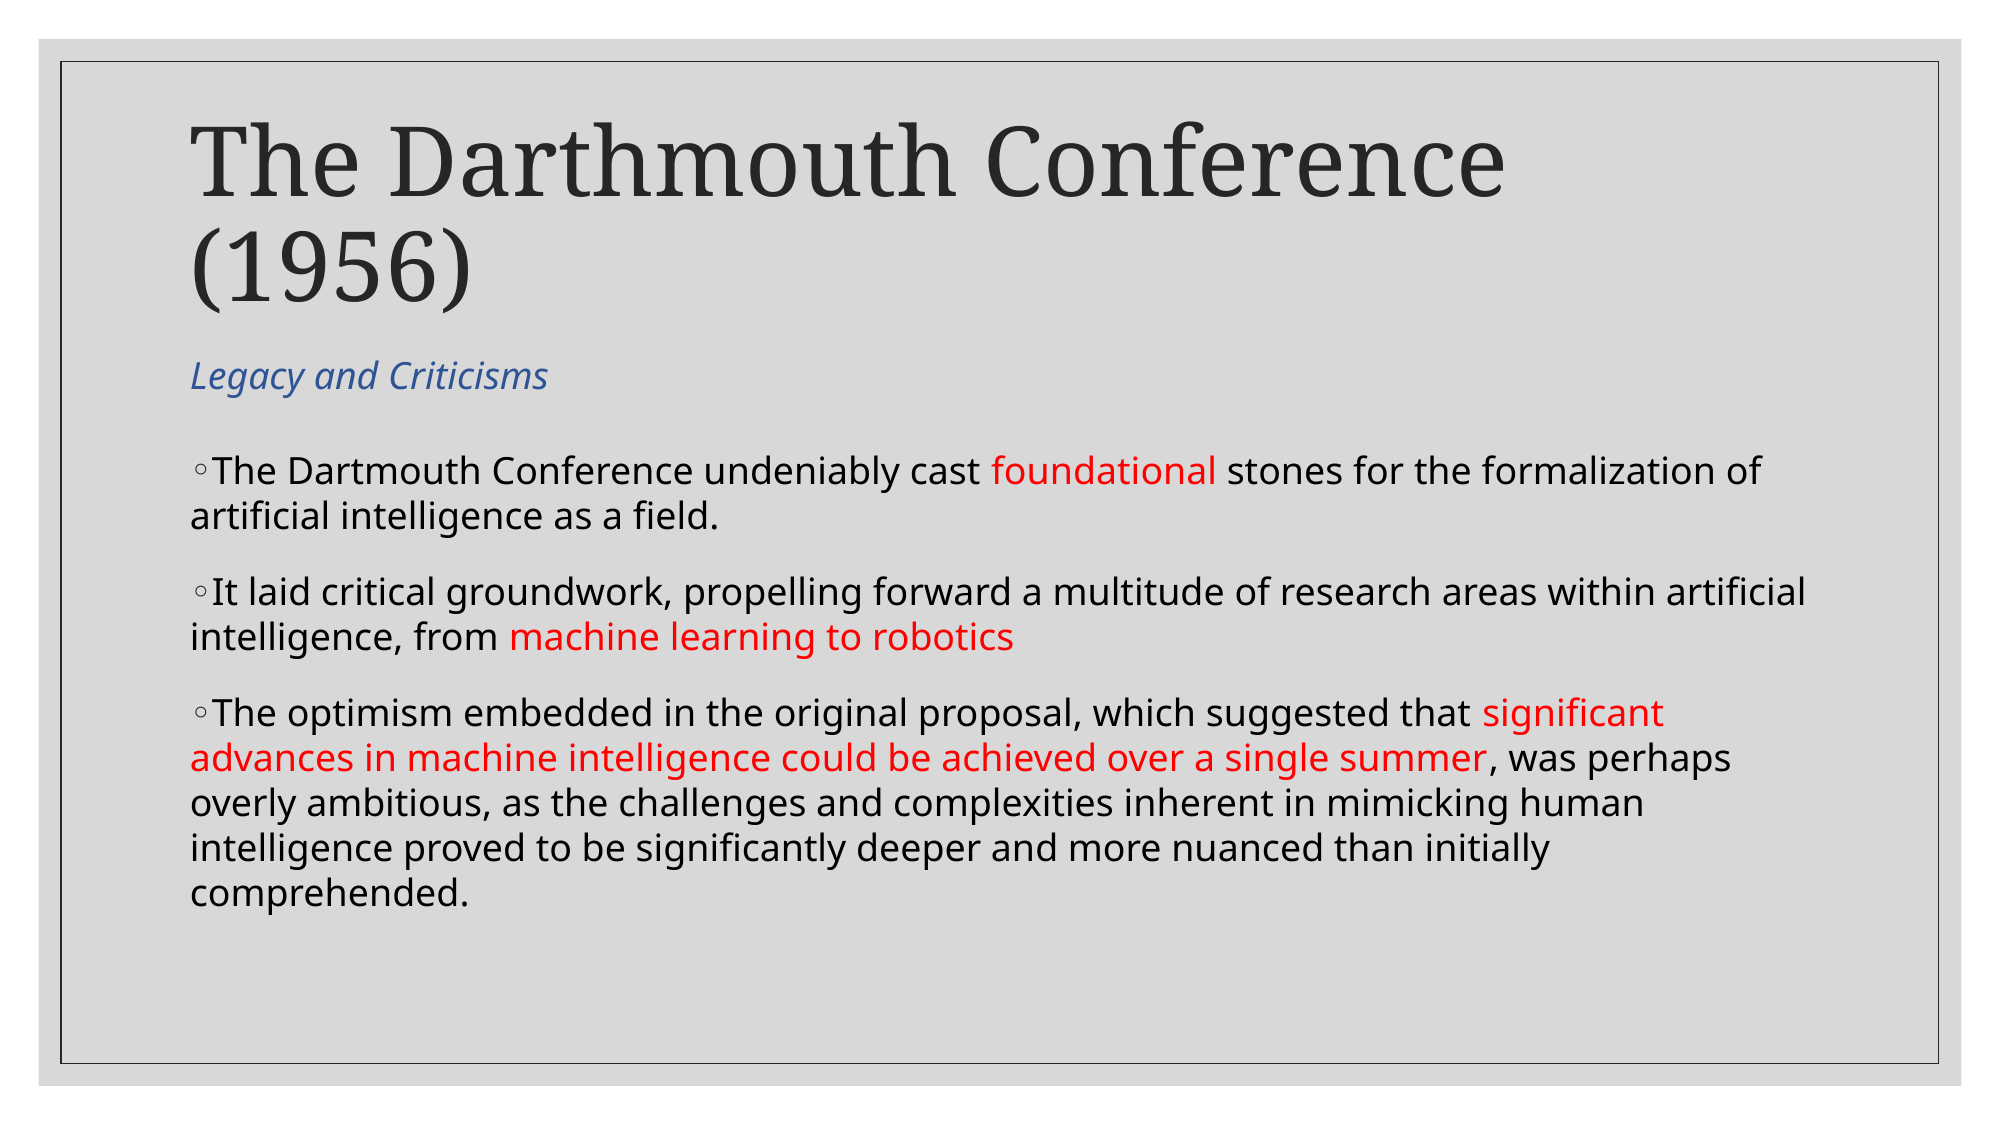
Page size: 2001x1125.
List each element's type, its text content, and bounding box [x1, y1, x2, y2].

list Legacy and Criticisms The Dartmouth Conference undeniably cast foundational stones for the formalization of artificial intelligence as a field. It laid critical groundwork, propelling forward a multitude of research areas within artificial intelligence, from machine learning to robotics The optimism embedded in the original proposal, which suggested that significant advances in machine intelligence could be achieved over a single summer, was perhaps overly ambitious, as the challenges and complexities inherent in mimicking human intelligence proved to be significantly deeper and more nuanced than initially comprehended. [174, 345, 1825, 1020]
title The Darthmouth Conference (1956) [174, 105, 1825, 331]
